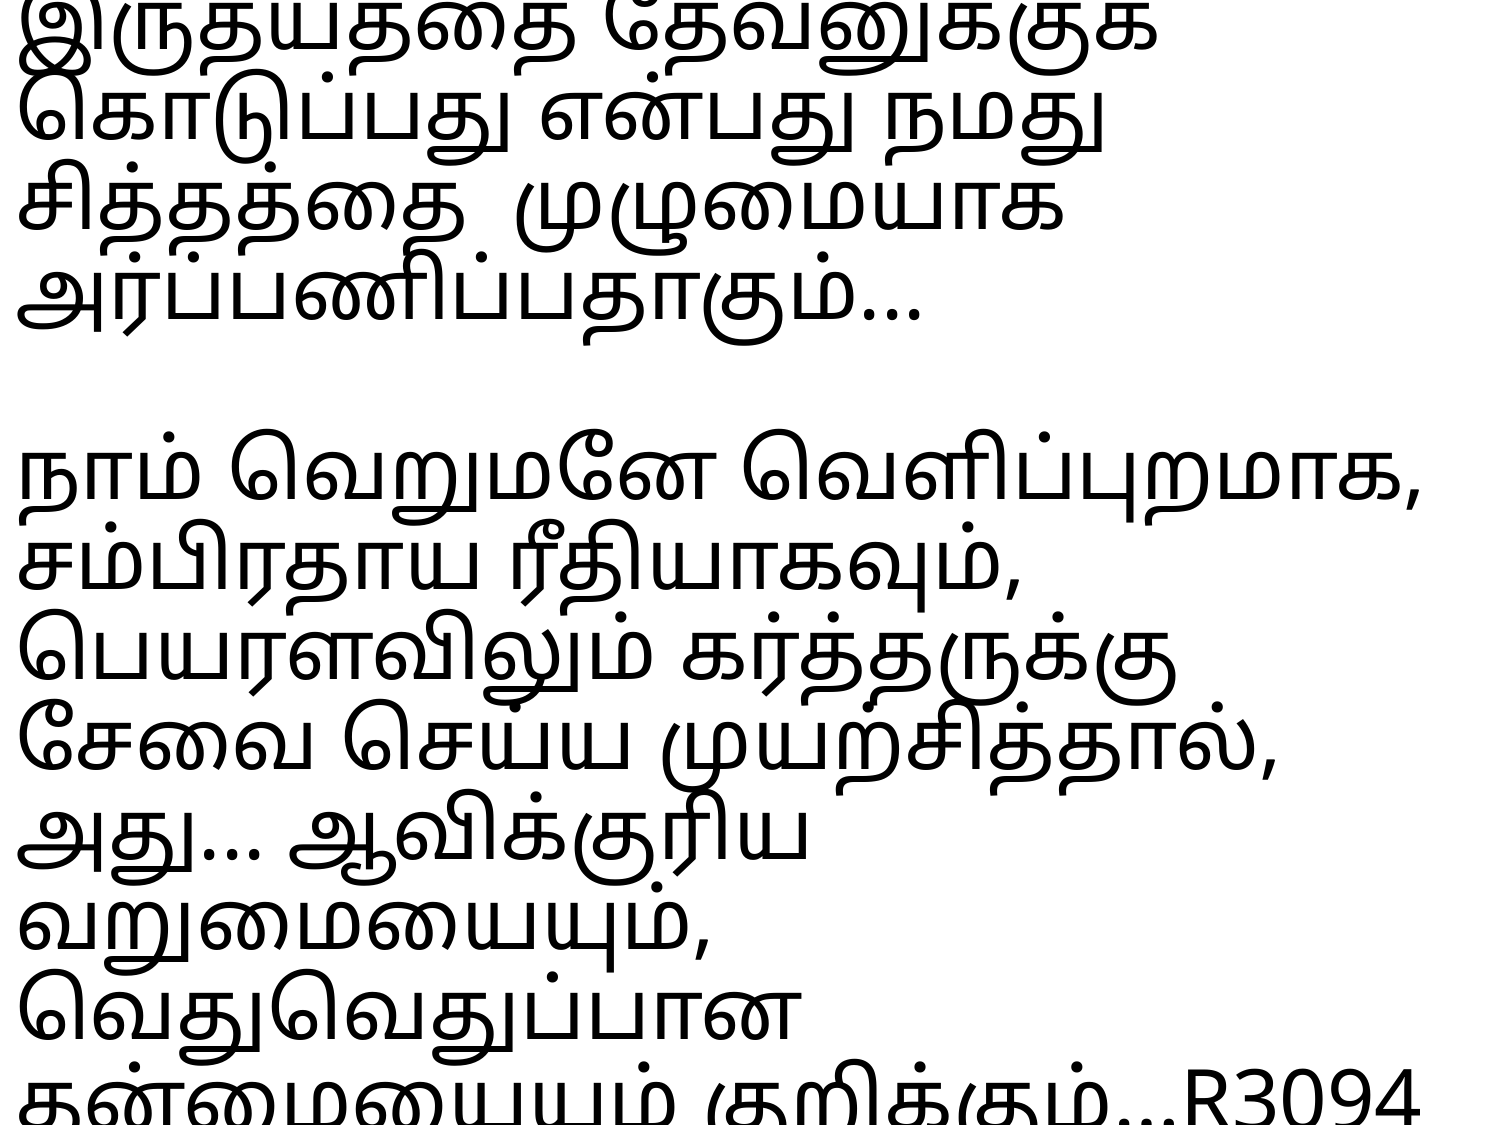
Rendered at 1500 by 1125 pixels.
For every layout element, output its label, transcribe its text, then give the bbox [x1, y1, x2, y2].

title இருதயத்தை தேவனுக்குக் கொடுப்பது என்பது நமது சித்தத்தை முழுமையாக அர்ப்பணிப்பதாகும்... நாம் வெறுமனே வெளிப்புறமாக, சம்பிரதாய ரீதியாகவும், பெயரளவிலும் கர்த்தருக்கு சேவை செய்ய முயற்சித்தால், அது... ஆவிக்குரிய வறுமையையும், வெதுவெதுப்பான தன்மையையும் குறிக்கும்…R3094 [0, 140, 1500, 985]
